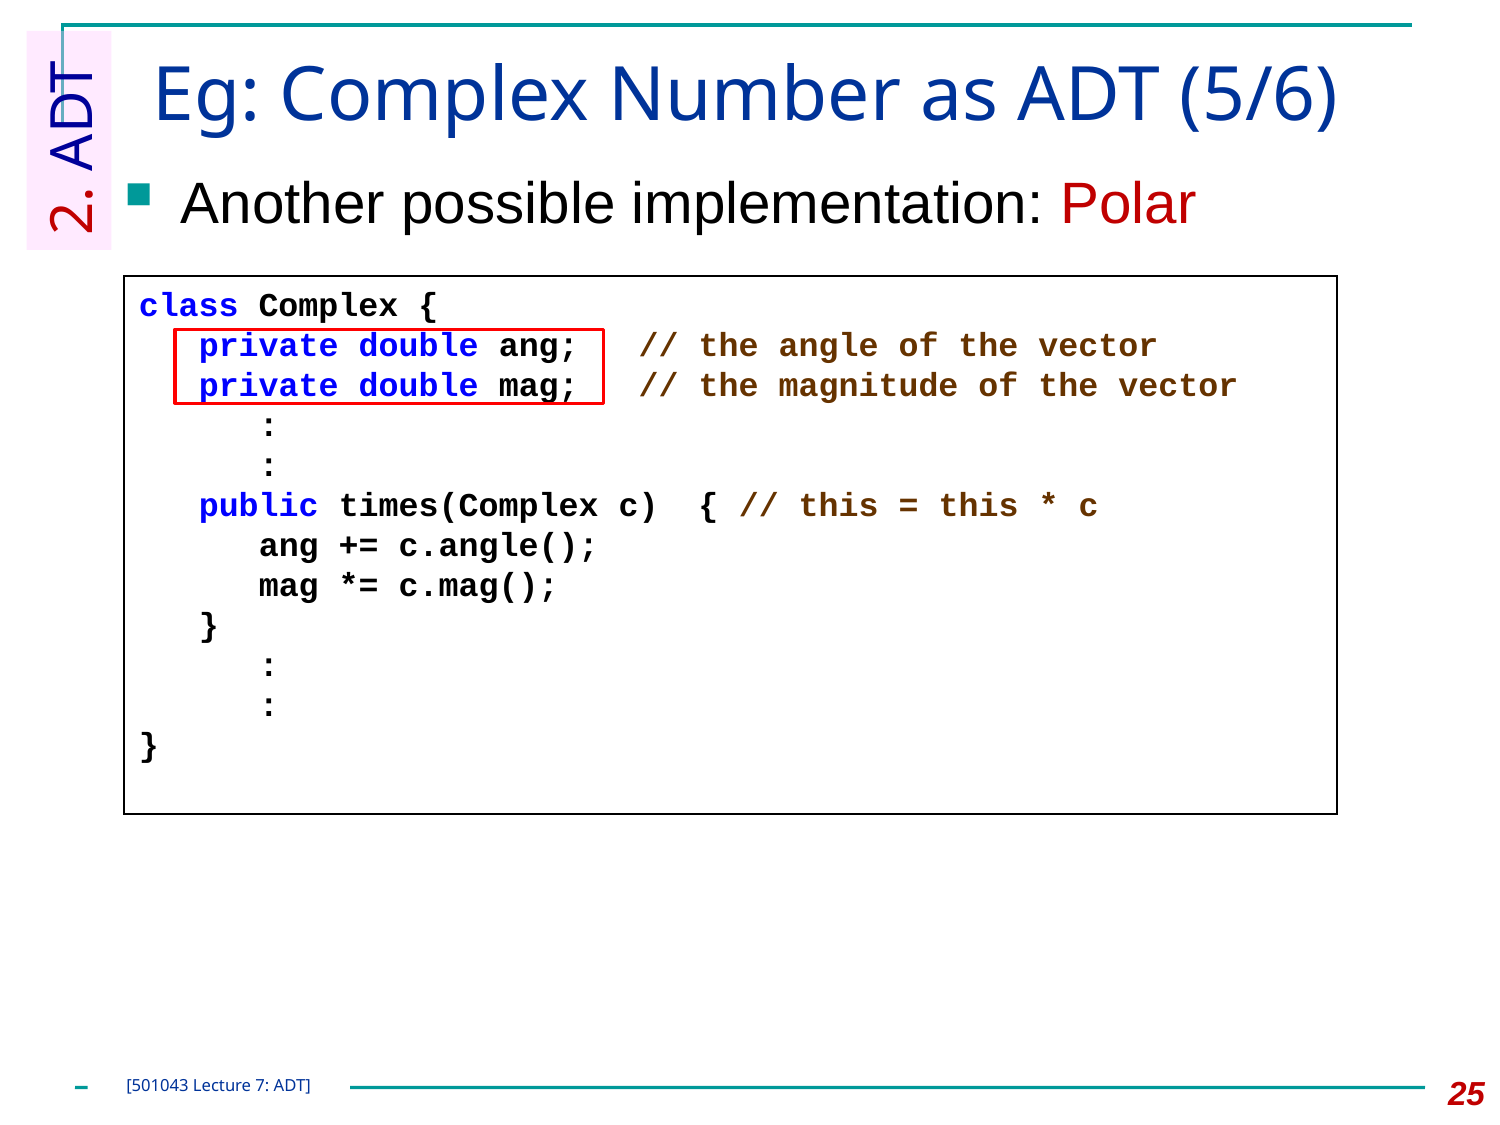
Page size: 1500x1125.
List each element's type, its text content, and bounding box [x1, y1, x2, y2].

text_box class Complex { private double ang; // the angle of the vector private double mag; // the magnitude of the vector : : public times(Complex c) { // this = this * c ang += c.angle(); mag *= c.mag(); } : : } [123, 276, 1338, 815]
slide_number 25 [1400, 1065, 1500, 1125]
title Eg: Complex Number as ADT (5/6) [137, 37, 1463, 168]
text_box [501043 Lecture 7: ADT] [87, 1074, 350, 1100]
text_box [174, 329, 604, 404]
list Another possible implementation: Polar [109, 157, 1460, 271]
text_box 2. ADT [26, 30, 112, 250]
